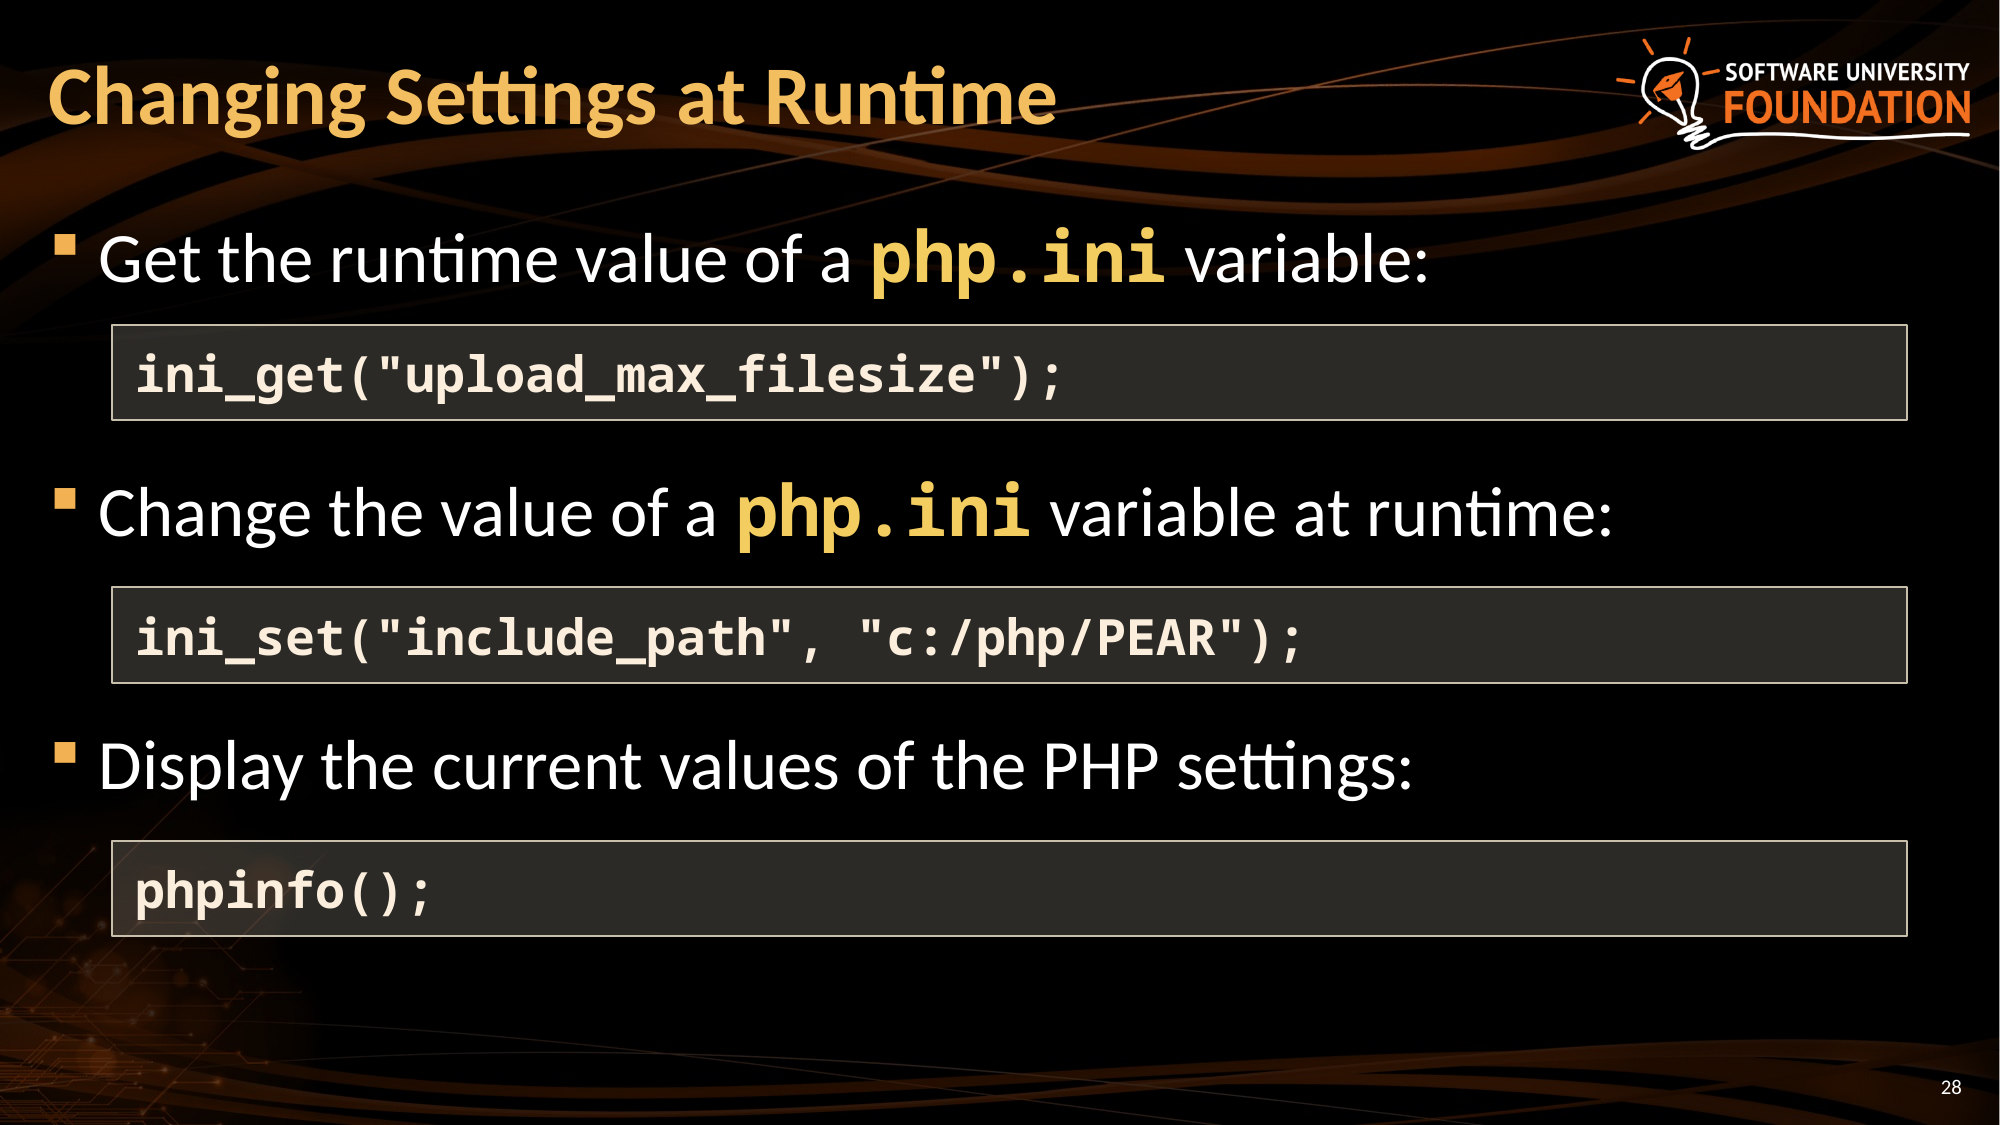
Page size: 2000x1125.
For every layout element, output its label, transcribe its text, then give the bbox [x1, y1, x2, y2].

text_box phpinfo(); [112, 841, 1908, 937]
picture [0, 0, 2000, 1125]
title Changing Settings at Runtime [30, 6, 1602, 189]
text_box ini_set("include_path", "c:/php/PEAR"); [112, 587, 1908, 683]
text_box ini_get("upload_max_filesize"); [112, 324, 1908, 421]
list Get the runtime value of a php.ini variable: Change the value of a php.ini variable at runtime: Display the current values of the PHP settings: [31, 188, 1968, 1103]
